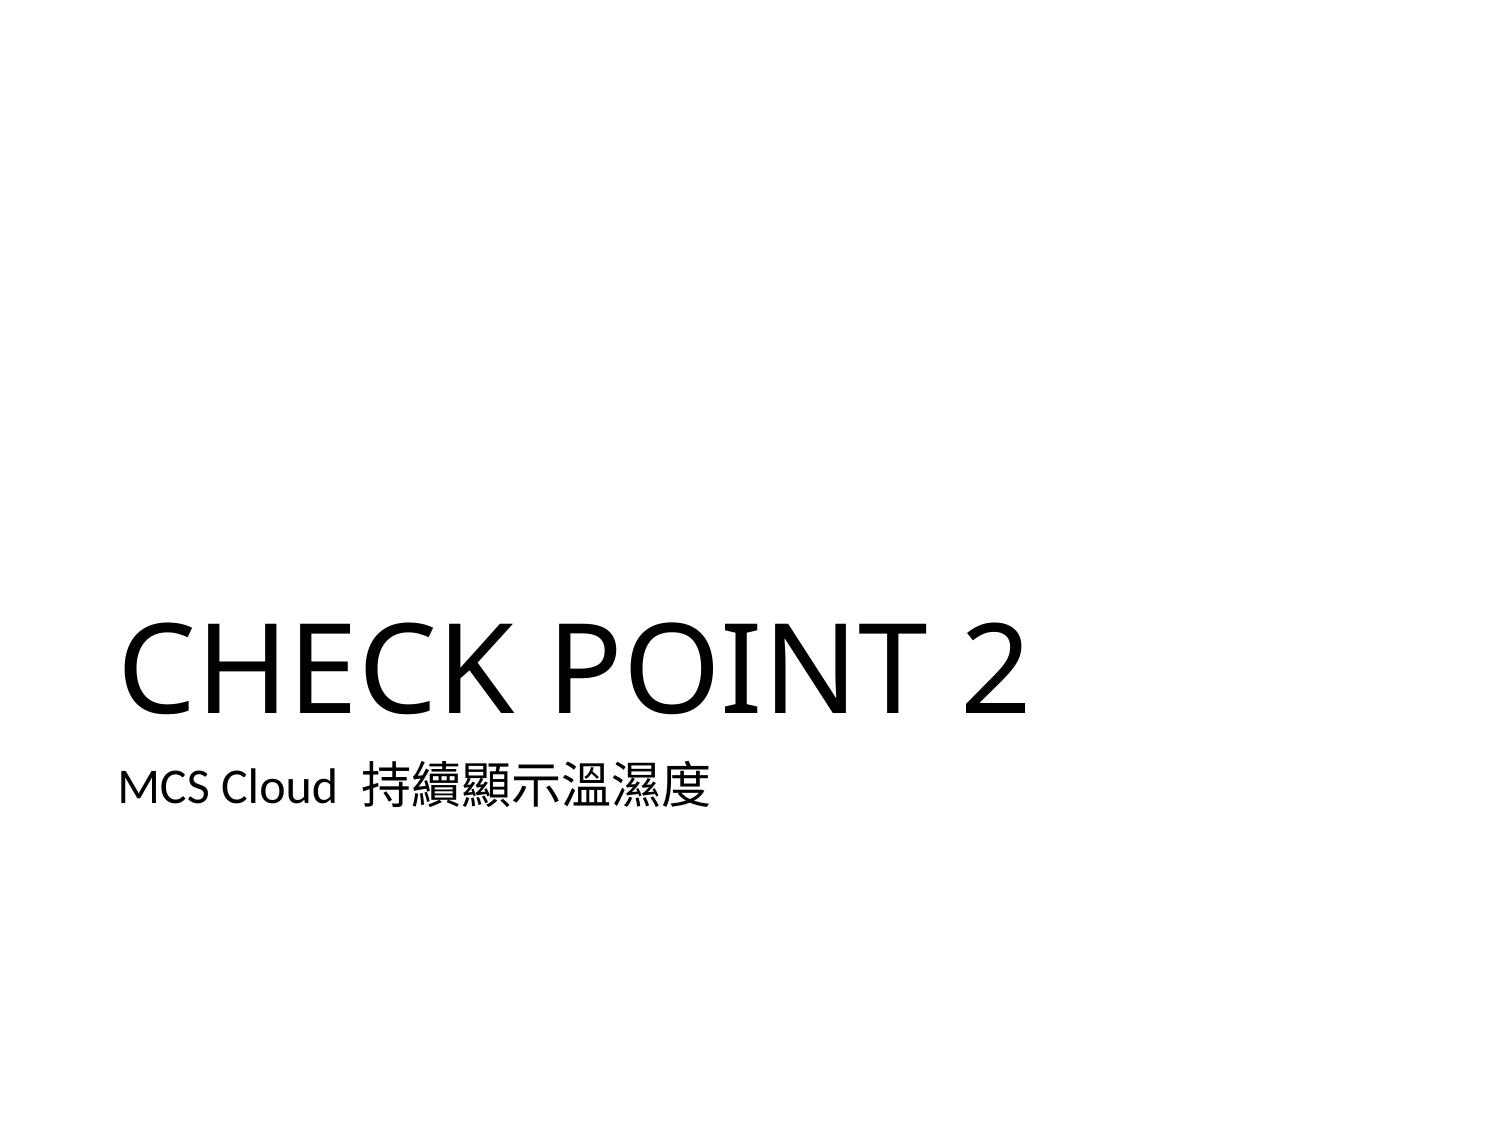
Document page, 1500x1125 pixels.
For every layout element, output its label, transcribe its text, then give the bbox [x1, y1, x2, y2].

title CHECK POINT 2 [102, 280, 1397, 749]
list MCS Cloud 持續顯示溫濕度 [102, 752, 1397, 999]
